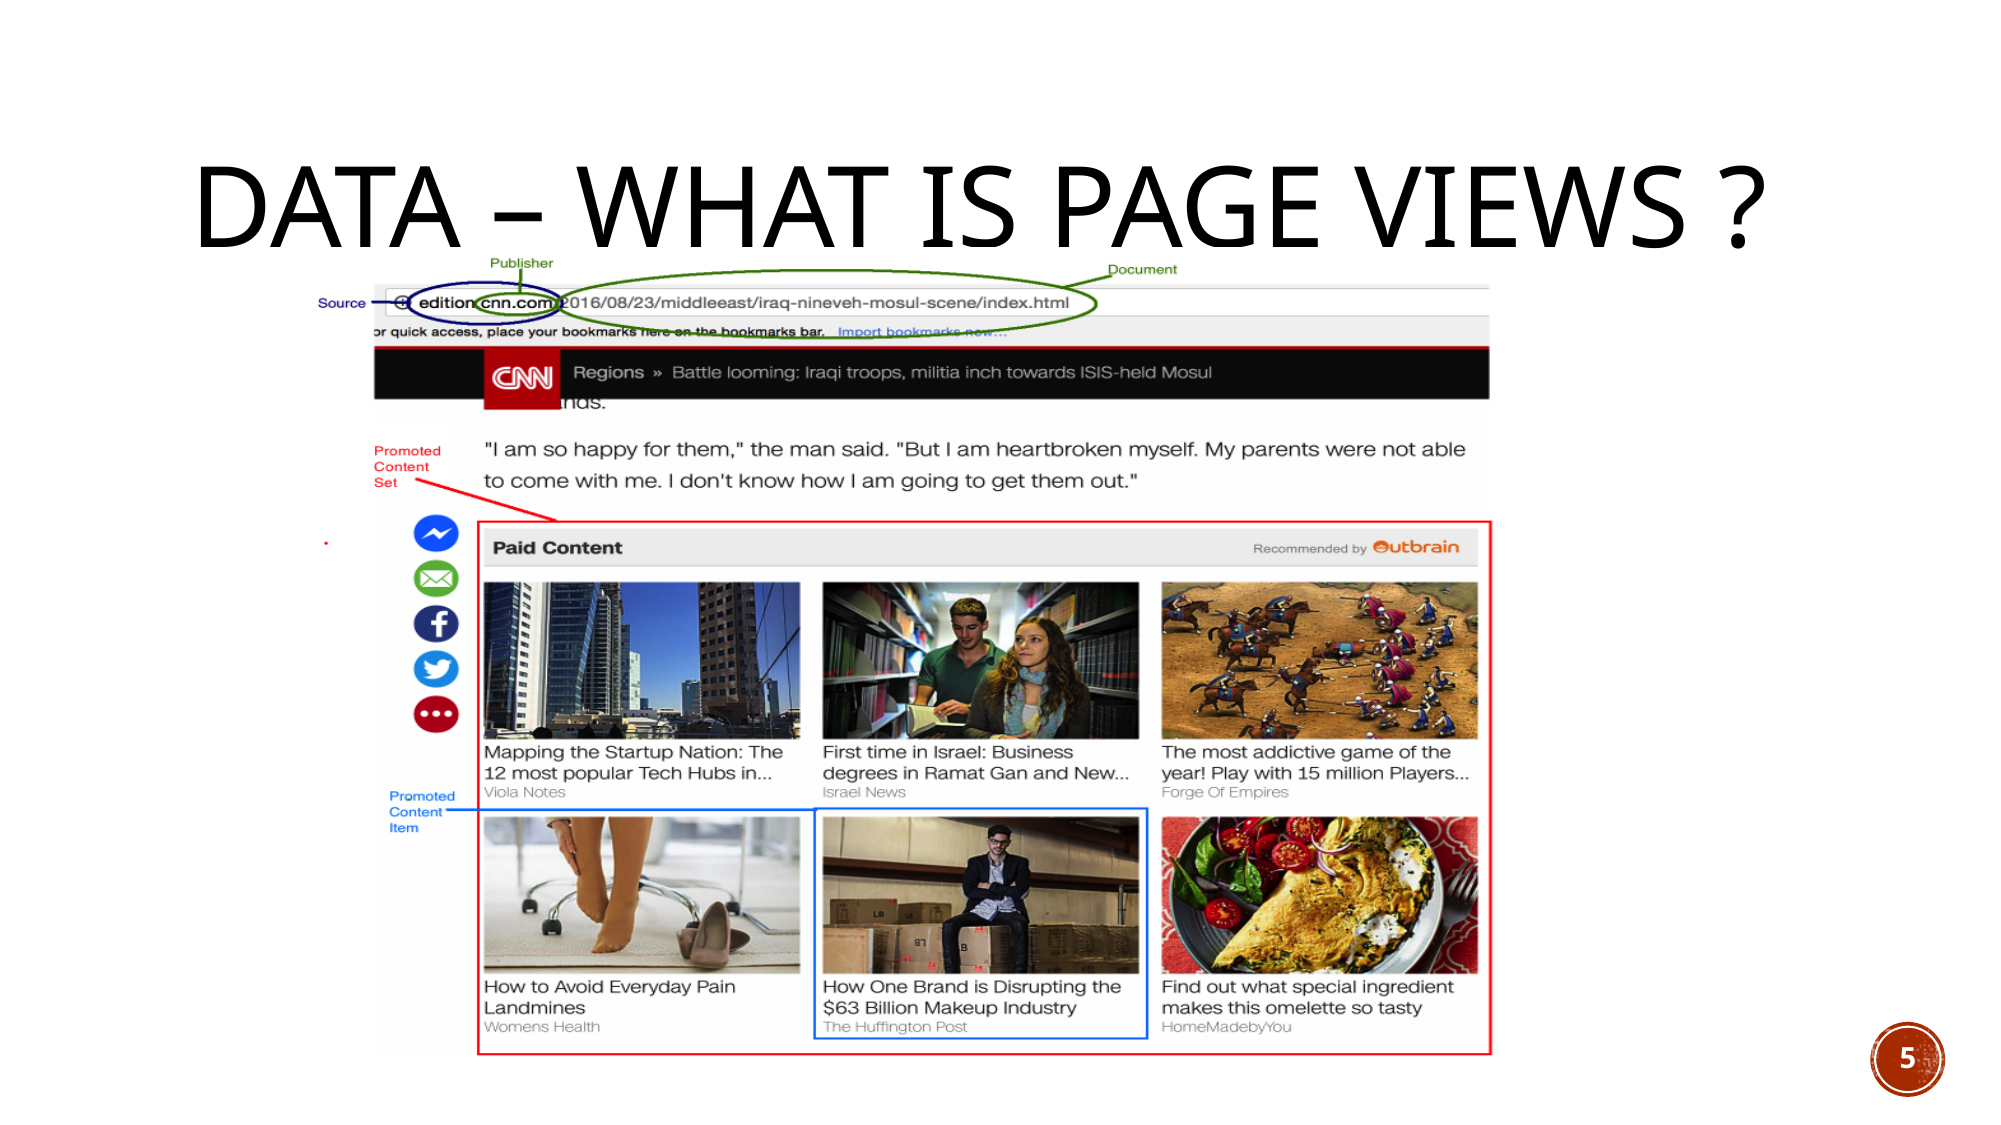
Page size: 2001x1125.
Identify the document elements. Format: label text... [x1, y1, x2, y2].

title DATA – What is Page Views ? [175, 79, 1826, 344]
slide_number 5 [1855, 1028, 1961, 1089]
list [299, 252, 1564, 1086]
